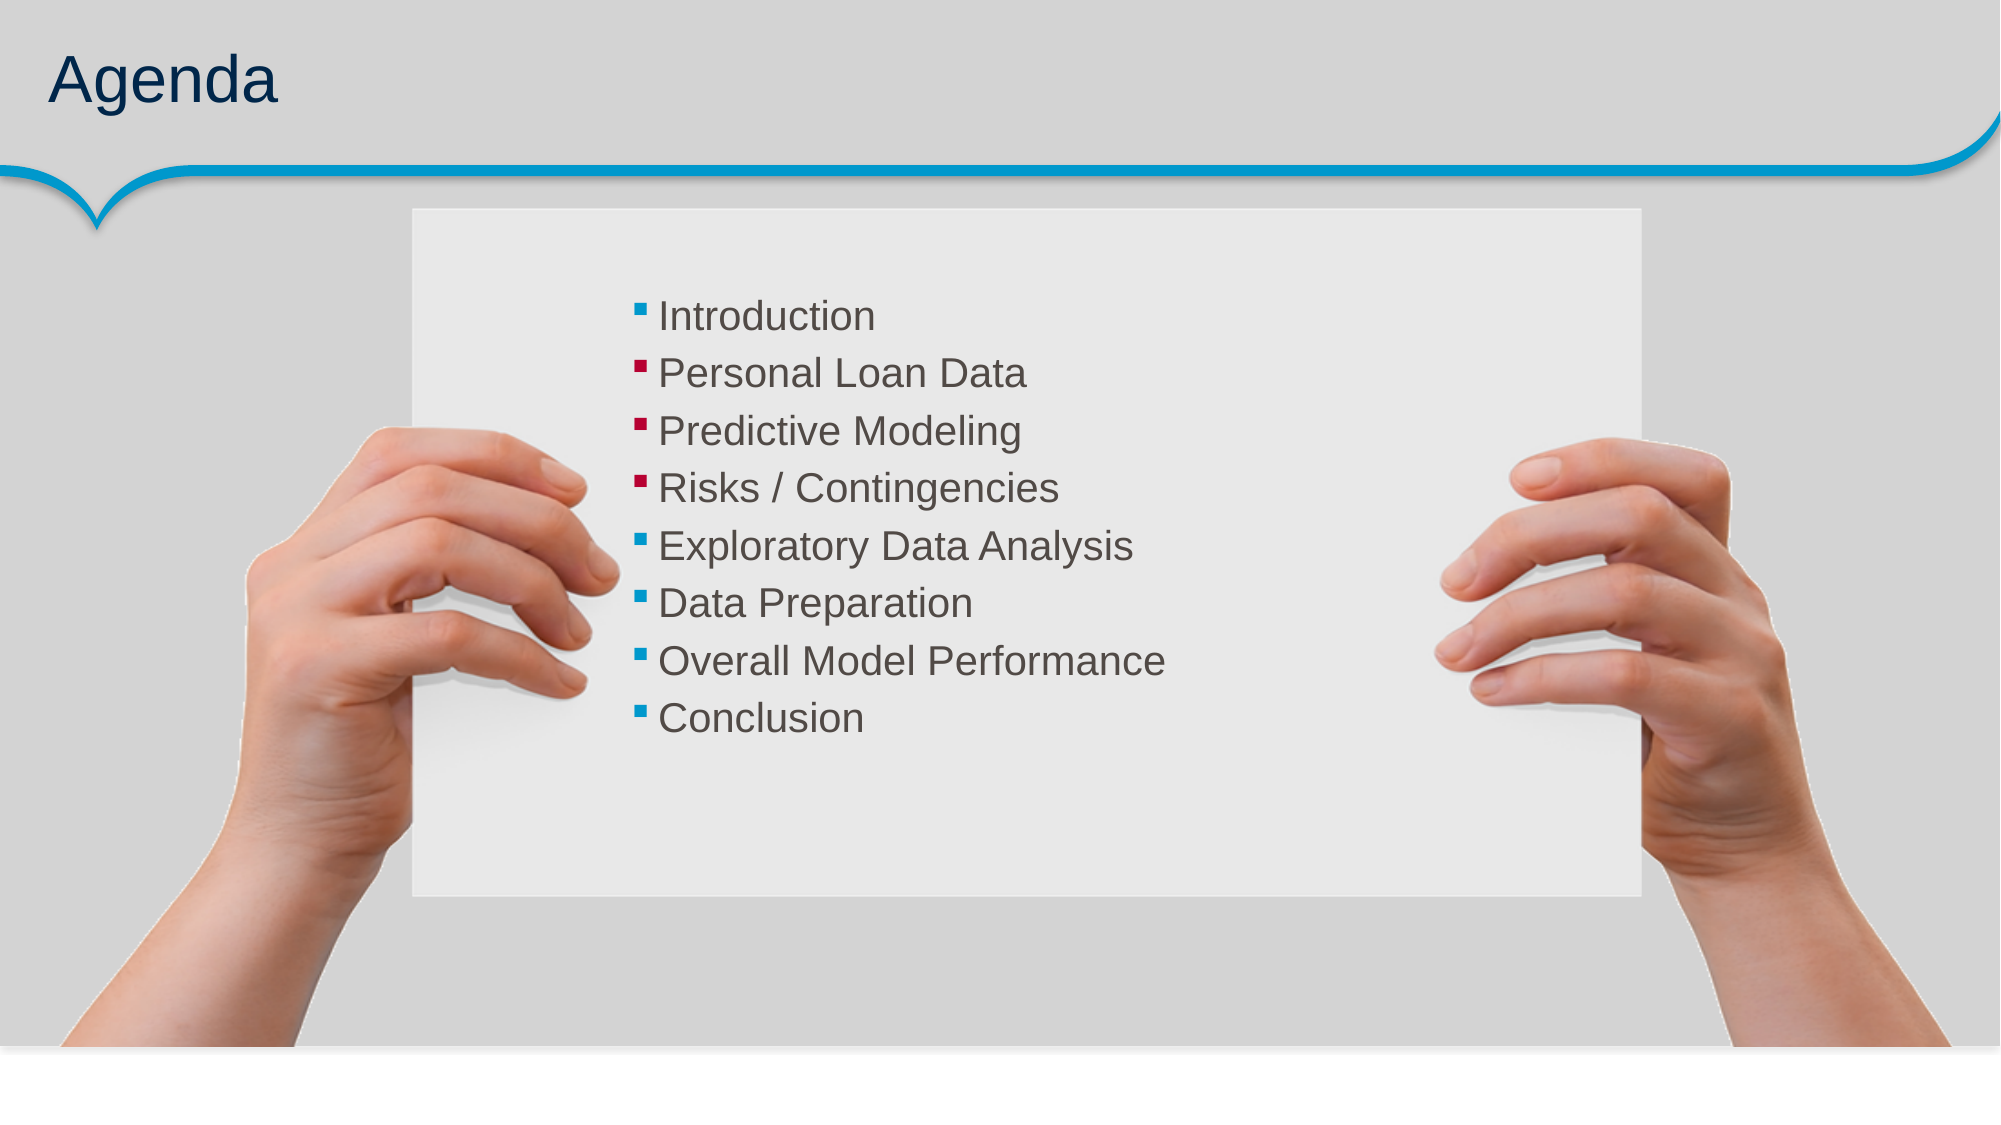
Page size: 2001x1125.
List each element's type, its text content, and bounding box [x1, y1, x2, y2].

list Introduction Personal Loan Data Predictive Modeling Risks / Contingencies Exploratory Data Analysis Data Preparation Overall Model Performance Conclusion [612, 282, 1514, 847]
picture [19, 165, 175, 217]
title Agenda [0, 0, 2000, 165]
picture [0, 165, 2000, 1047]
